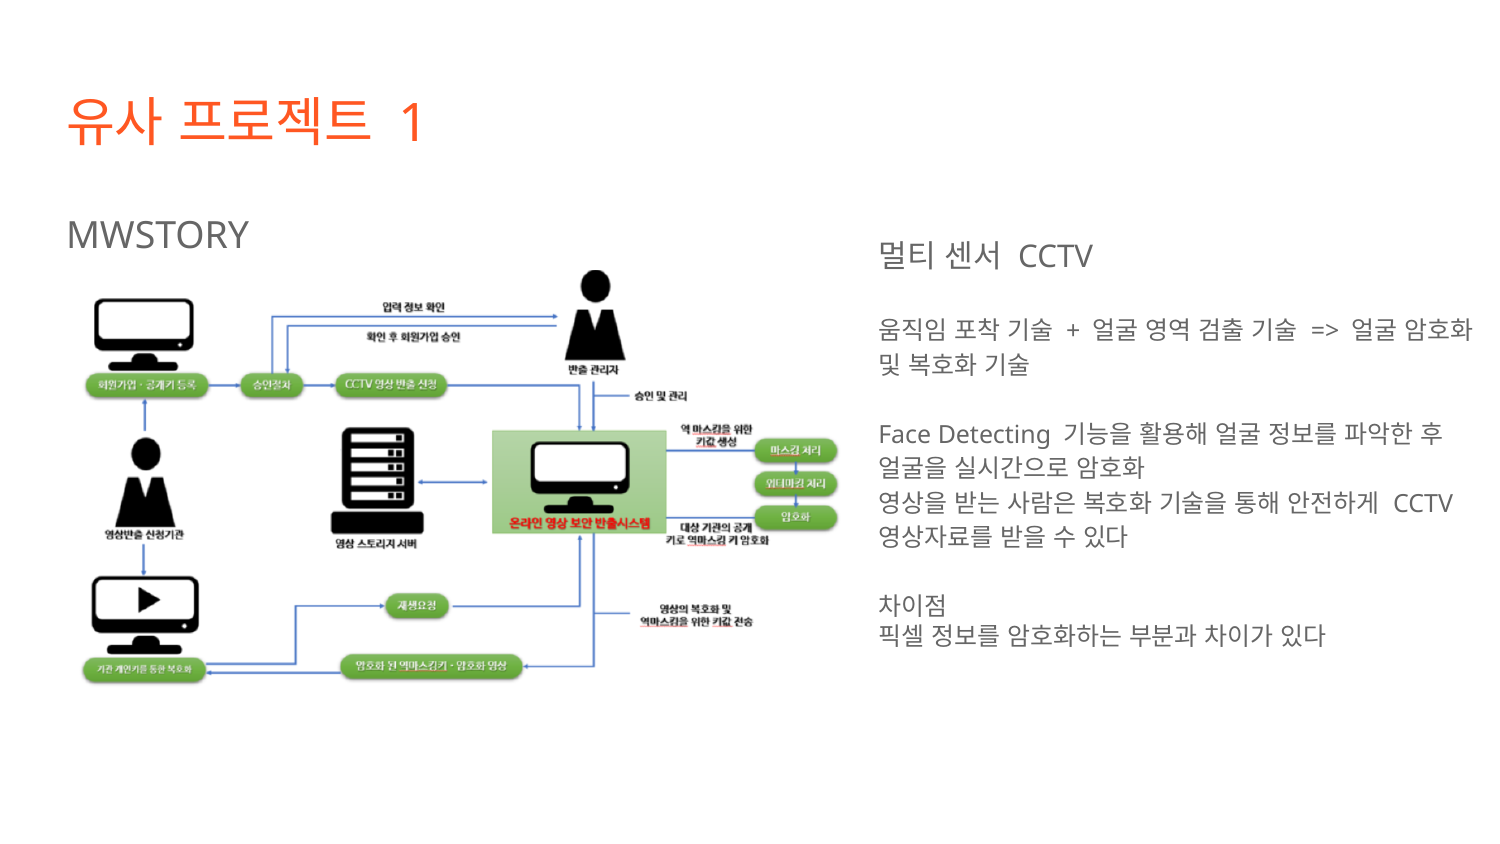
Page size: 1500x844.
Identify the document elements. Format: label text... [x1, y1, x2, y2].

list MWSTORY [51, 189, 1449, 750]
text_box 멀티 센서 CCTV 움직임 포착 기술 + 얼굴 영역 검출 기술 => 얼굴 암호화 및 복호화 기술 Face Detecting 기능을 활용해 얼굴 정보를 파악한 후 얼굴을 실시간으로 암호화 영상을 받는 사람은 복호화 기술을 통해 안전하게 CCTV 영상자료를 받을 수 있다 차이점 픽셀 정보를 암호화하는 부분과 차이가 있다 [863, 220, 1492, 666]
title 유사 프로젝트 1 [51, 72, 1449, 167]
picture [63, 270, 864, 701]
